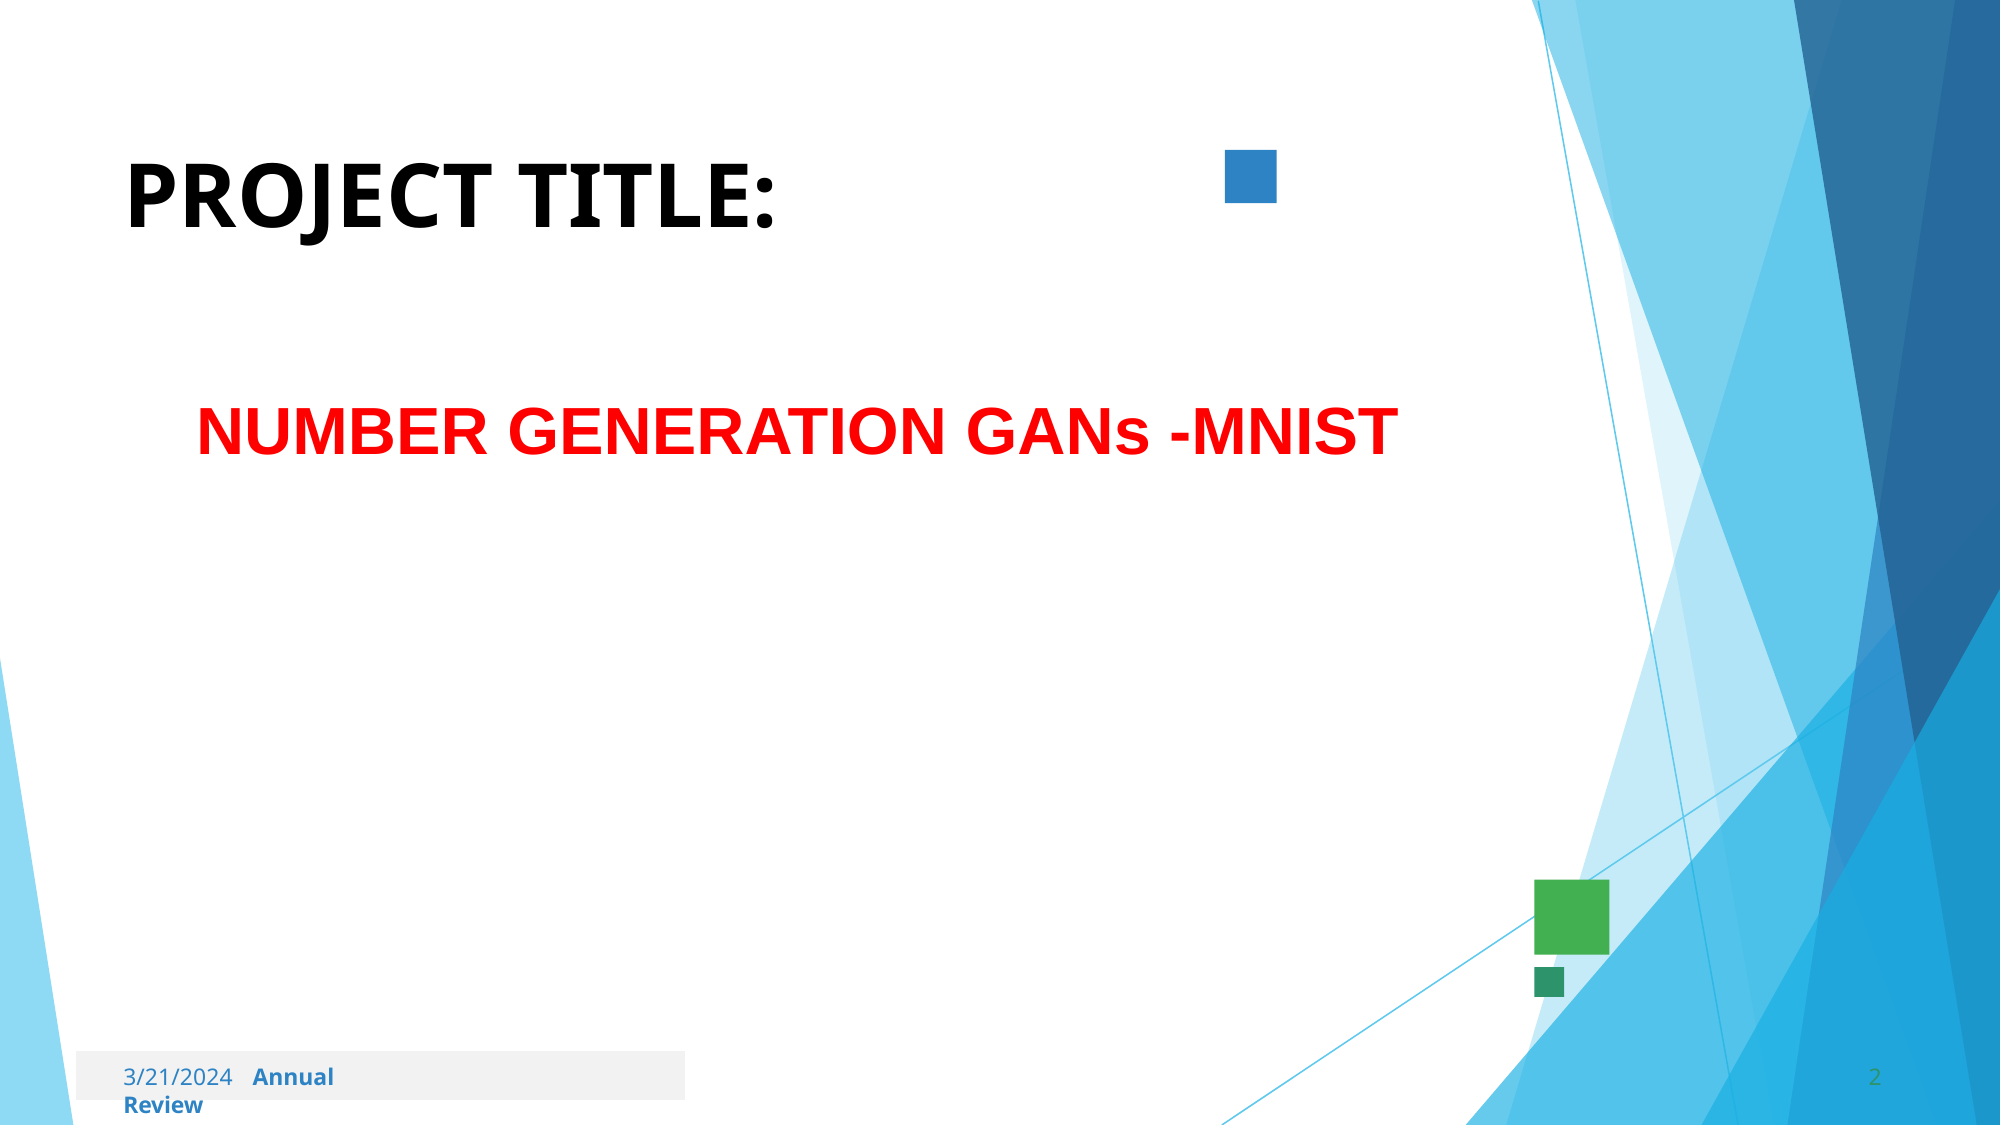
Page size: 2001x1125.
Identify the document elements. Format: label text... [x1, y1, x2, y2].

text_box NUMBER GENERATION GANs -MNIST [181, 380, 1215, 476]
title PROJECT TITLE: [91, 63, 1215, 327]
text_box [0, 658, 74, 1125]
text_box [76, 1051, 685, 1101]
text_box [1220, 0, 2000, 1125]
text_box 3/21/2024 Annual Review [121, 1108, 417, 1118]
